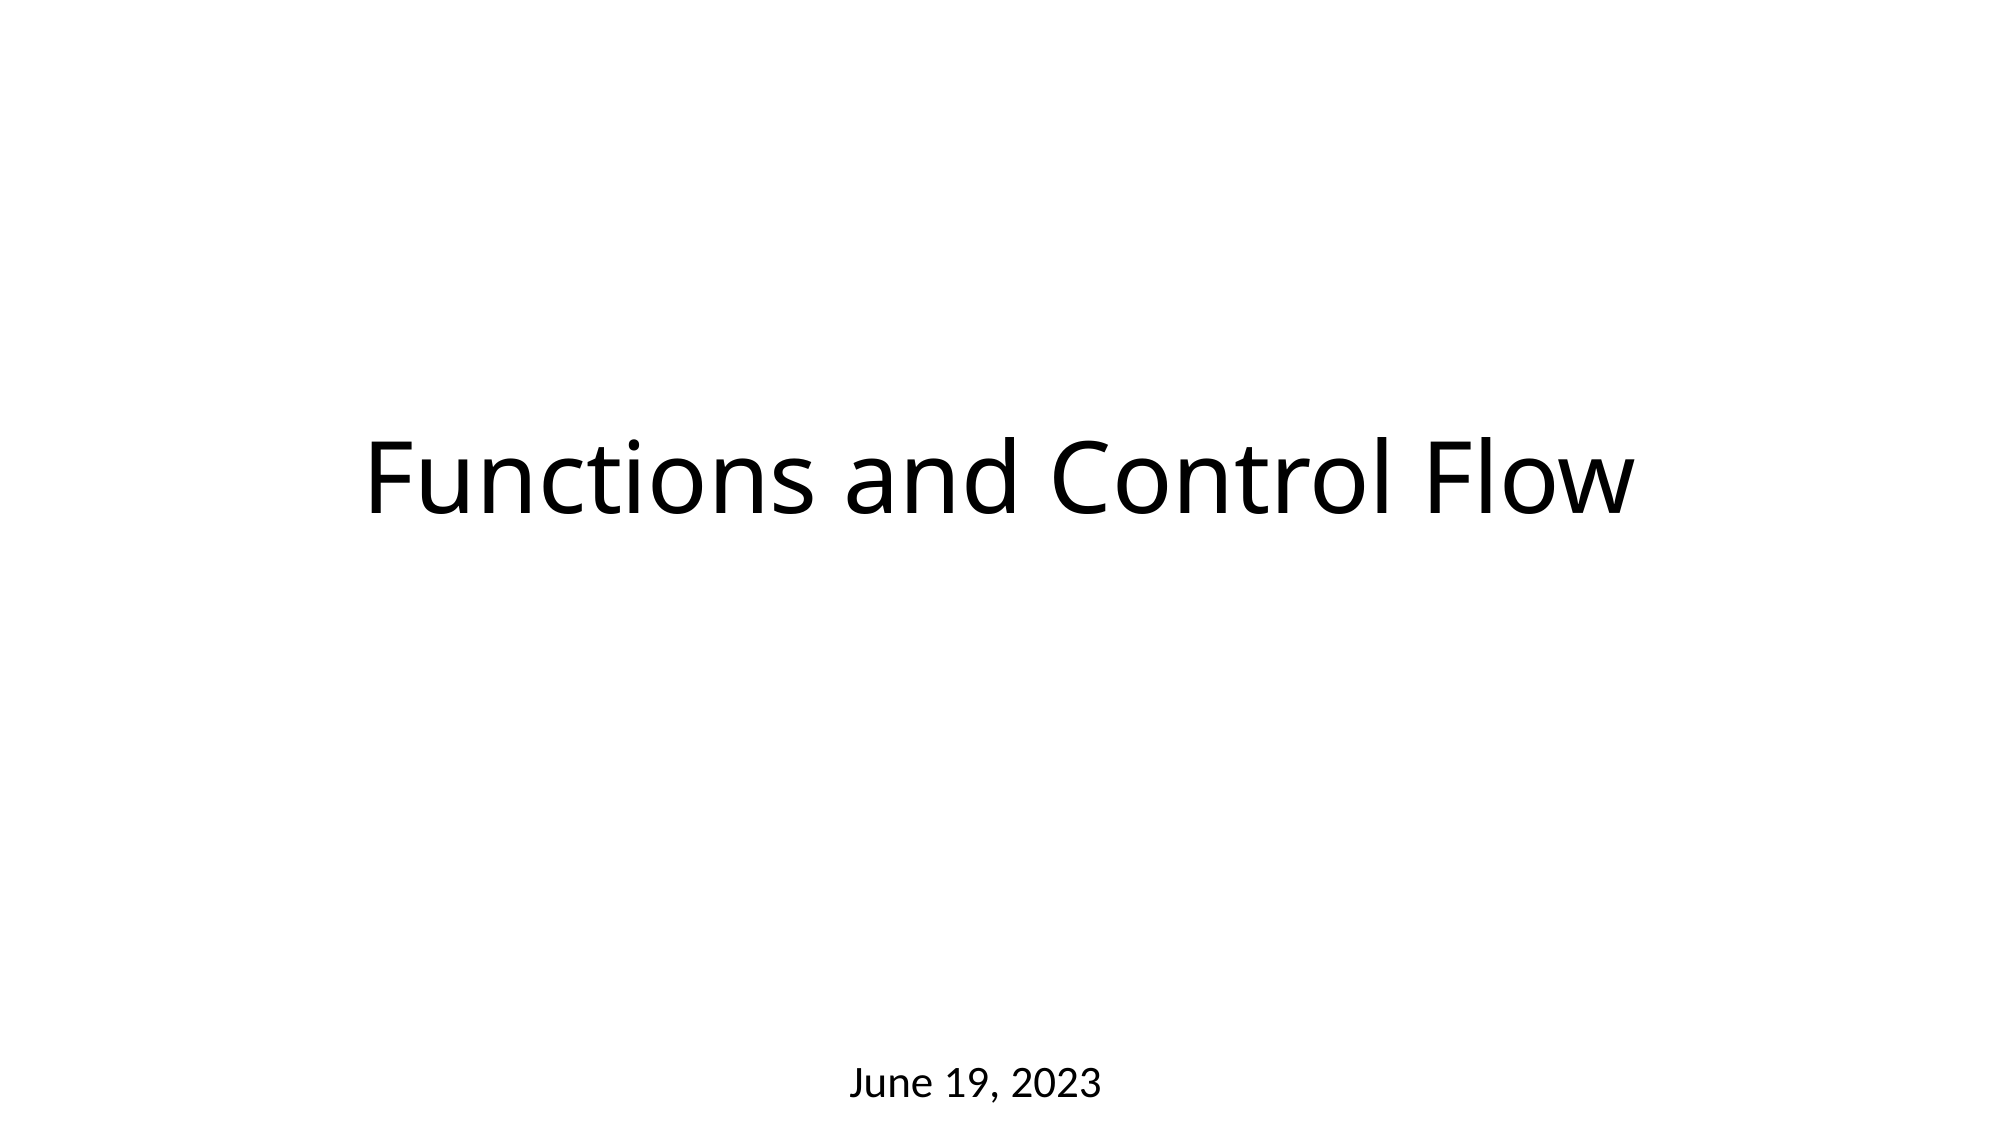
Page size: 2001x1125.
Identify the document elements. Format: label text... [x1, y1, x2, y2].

title Functions and Control Flow [76, 407, 1924, 544]
subtitle June 19, 2023 [225, 1051, 1726, 1115]
